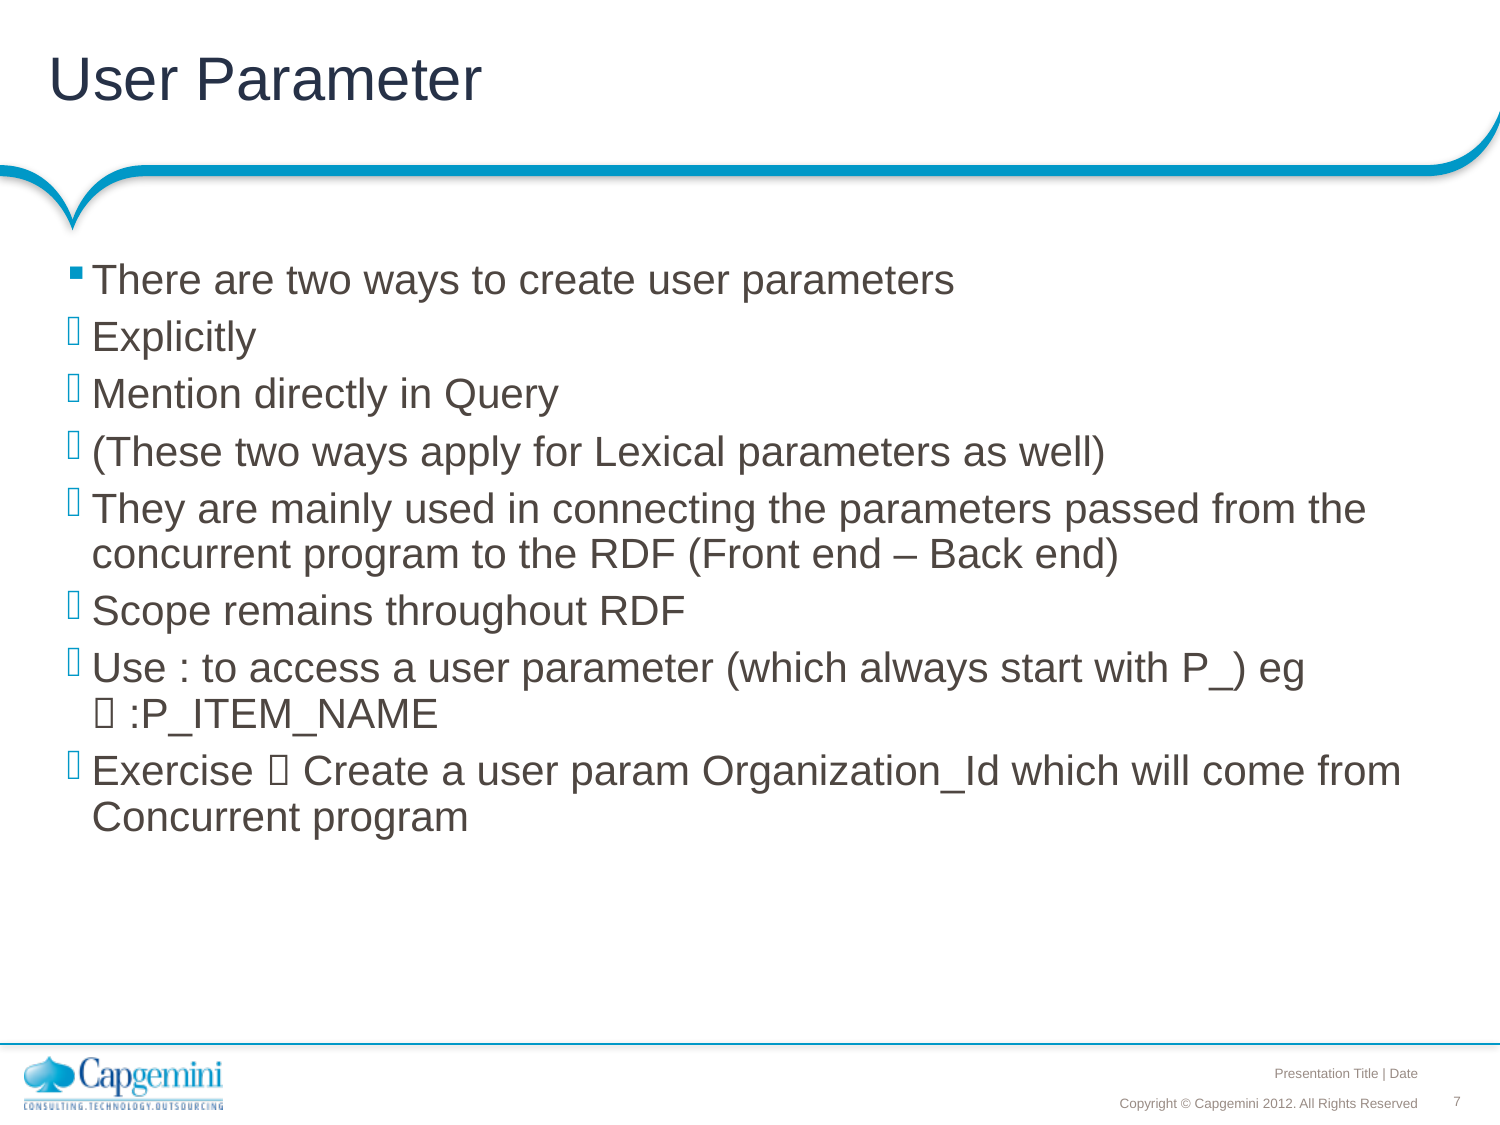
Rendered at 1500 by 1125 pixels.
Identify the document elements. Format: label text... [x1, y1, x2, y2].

picture [24, 1056, 223, 1110]
title User Parameter [0, 0, 1500, 165]
list There are two ways to create user parameters Explicitly Mention directly in Query (These two ways apply for Lexical parameters as well) They are mainly used in connecting the parameters passed from the concurrent program to the RDF (Front end – Back end) Scope remains throughout RDF Use : to access a user parameter (which always start with P_) eg  :P_ITEM_NAME Exercise  Create a user param Organization_Id which will come from Concurrent program [48, 246, 1479, 1008]
